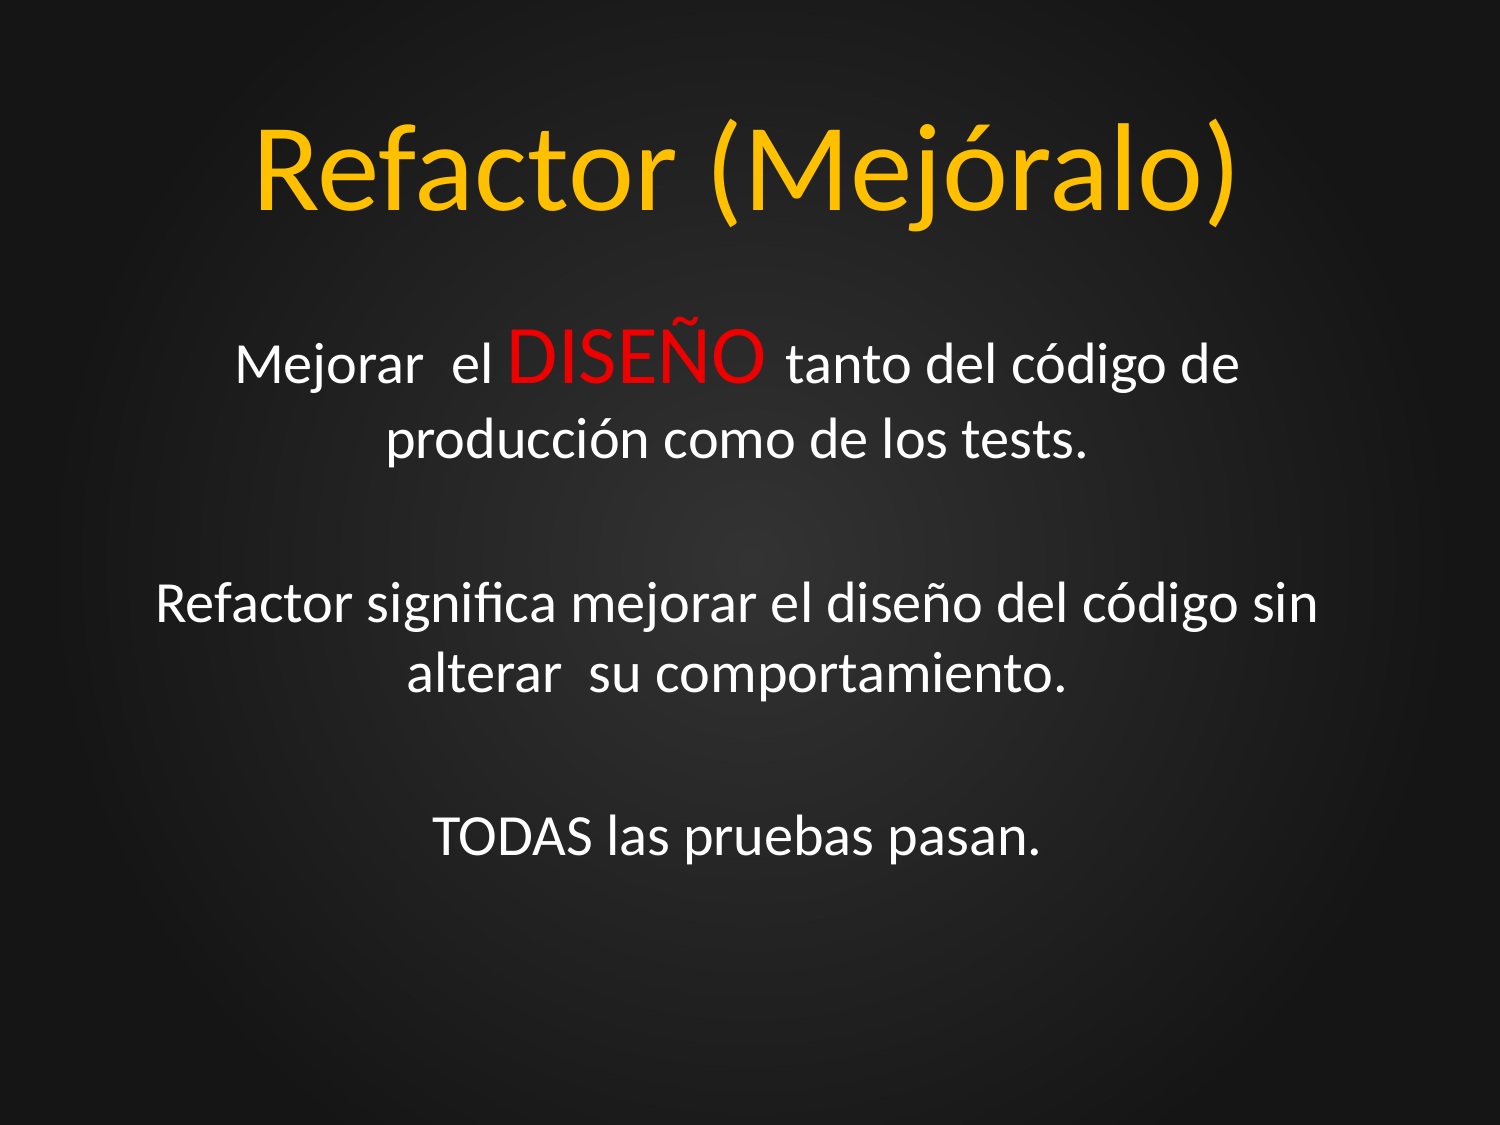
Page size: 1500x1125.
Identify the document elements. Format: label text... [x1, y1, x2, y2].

text_box Mejorar el DISEÑO tanto del código de producción como de los tests. Refactor significa mejorar el diseño del código sin alterar su comportamiento. TODAS las pruebas pasan. [81, 292, 1393, 882]
title Refactor (Mejóralo) [72, 89, 1423, 232]
picture [0, 0, 1500, 1125]
